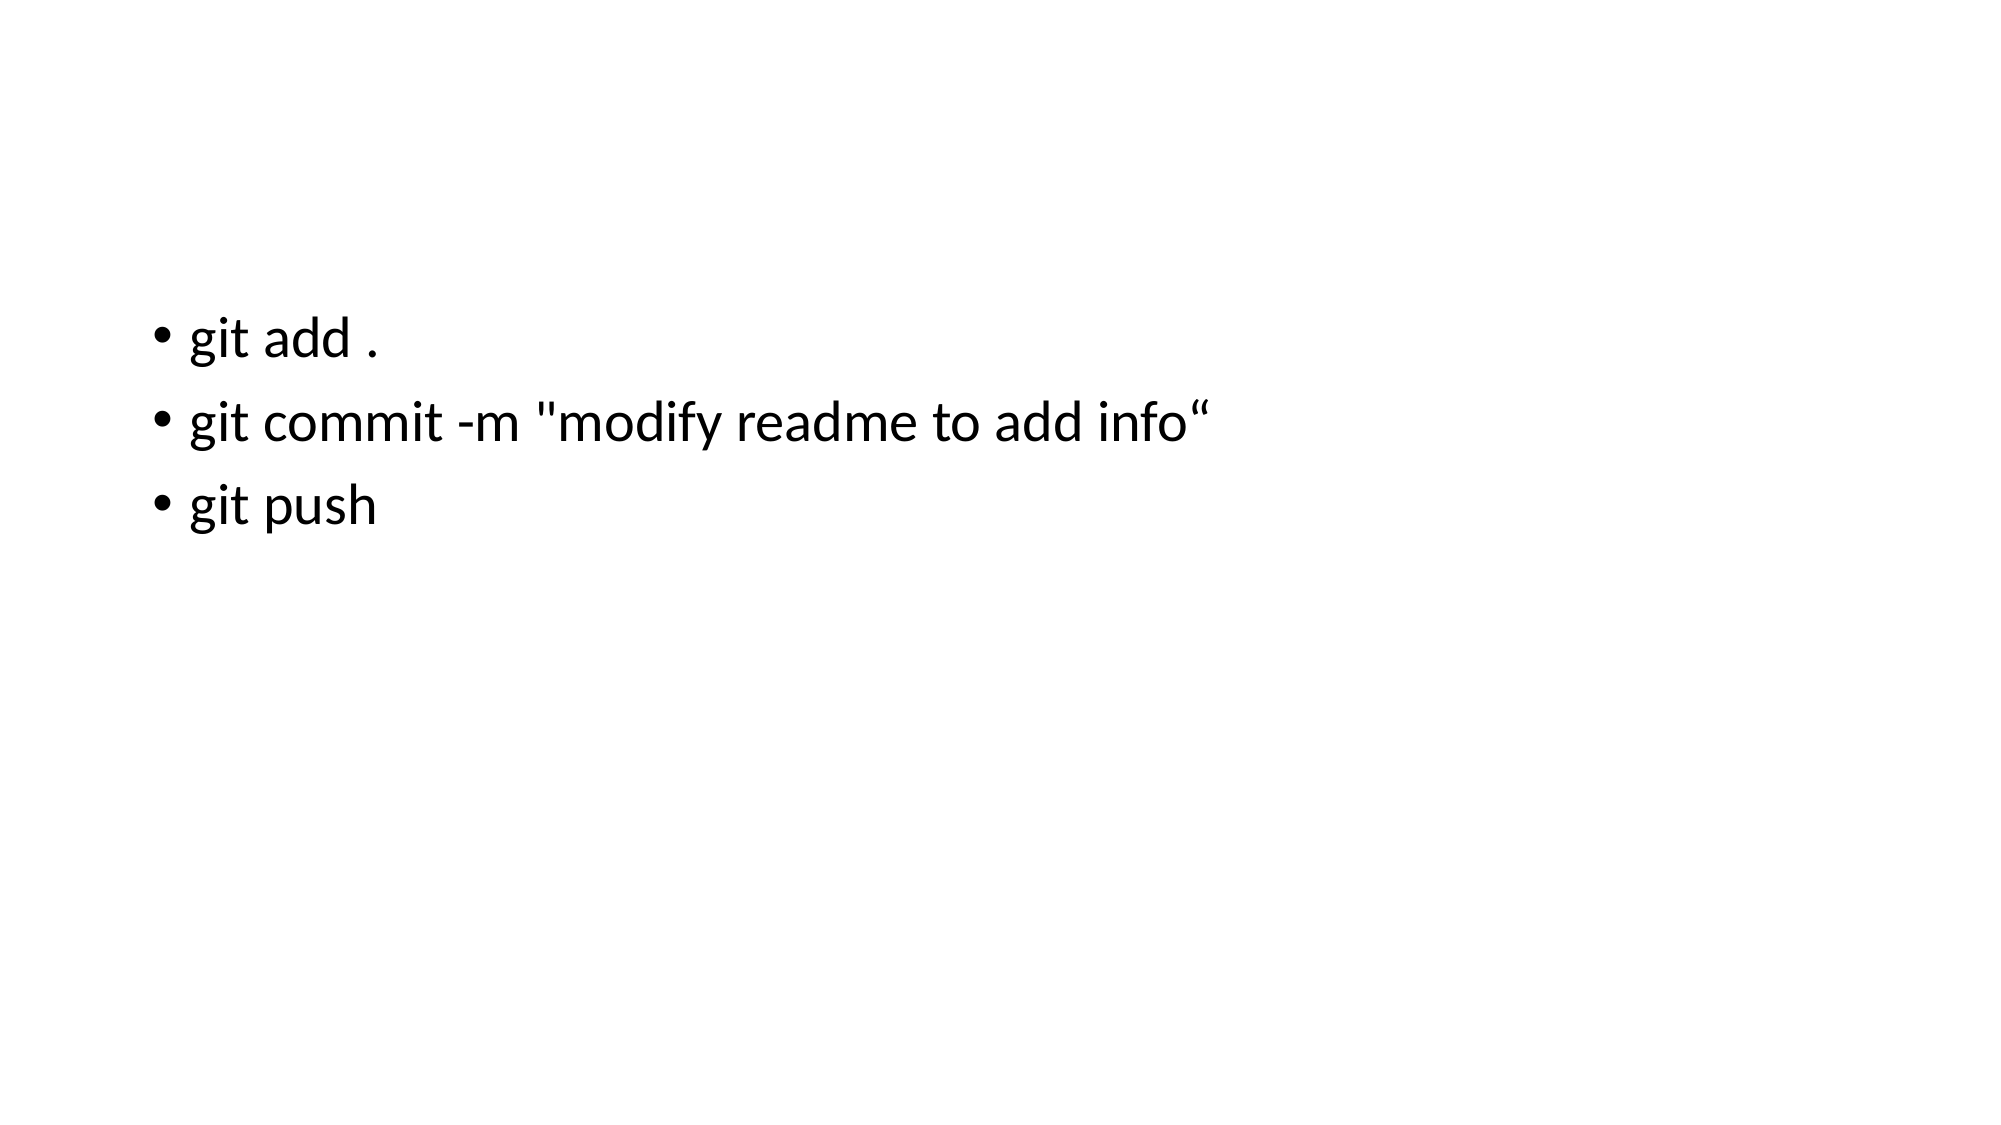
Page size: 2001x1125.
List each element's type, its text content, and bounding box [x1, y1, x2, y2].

list git add . git commit -m "modify readme to add info“ git push [137, 299, 1863, 1014]
